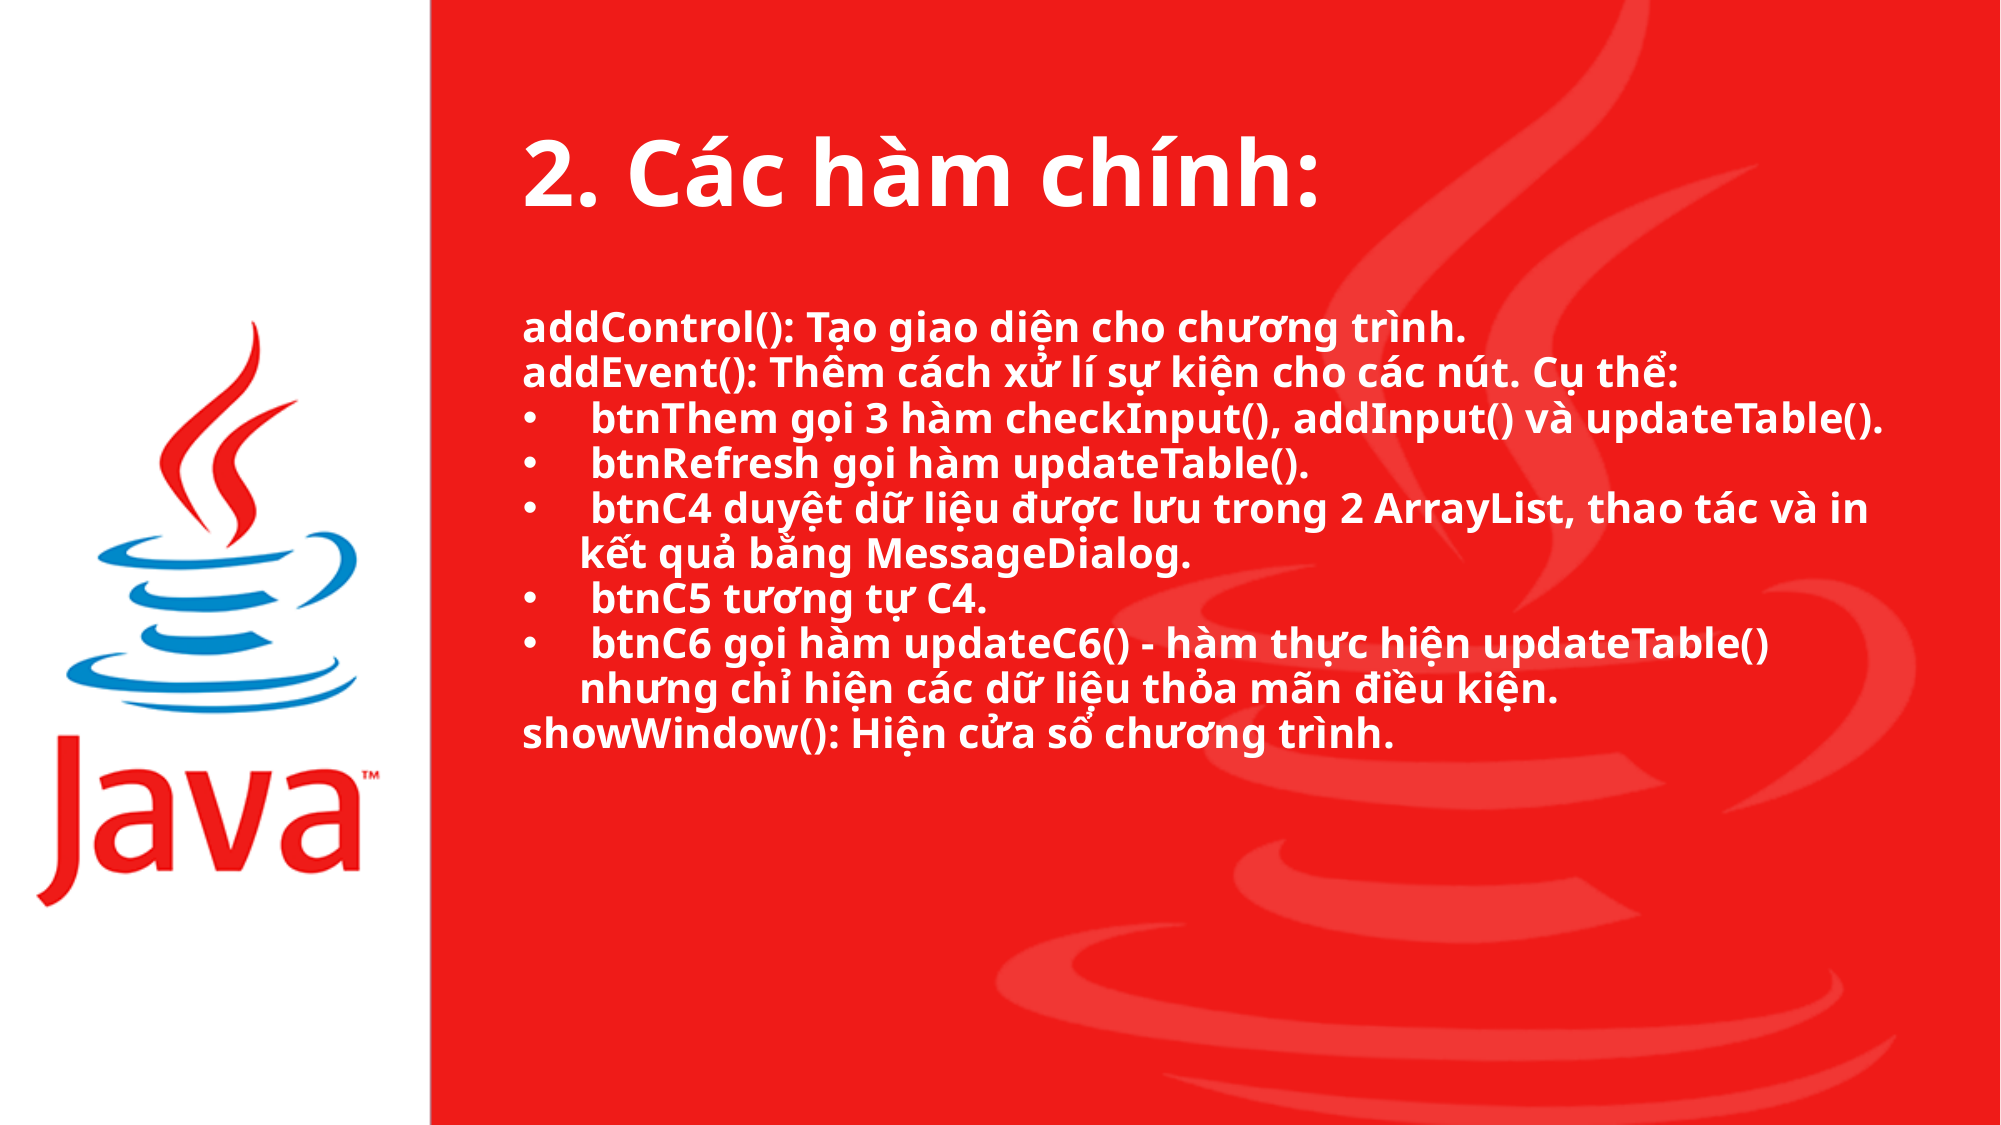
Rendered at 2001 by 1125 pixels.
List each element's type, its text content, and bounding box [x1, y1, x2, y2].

picture [0, 0, 2001, 1125]
text_box addControl(): Tạo giao diện cho chương trình. addEvent(): Thêm cách xử lí sự kiện cho các nút. Cụ thể: btnThem gọi 3 hàm checkInput(), addInput() và updateTable(). btnRefresh gọi hàm updateTable(). btnC4 duyệt dữ liệu được lưu trong 2 ArrayList, thao tác và in kết quả bằng MessageDialog. btnC5 tương tự C4. btnC6 gọi hàm updateC6() - hàm thực hiện updateTable() nhưng chỉ hiện các dữ liệu thỏa mãn điều kiện. showWindow(): Hiện cửa sổ chương trình. [507, 205, 1923, 860]
title 2. Các hàm chính: [507, 68, 1923, 205]
